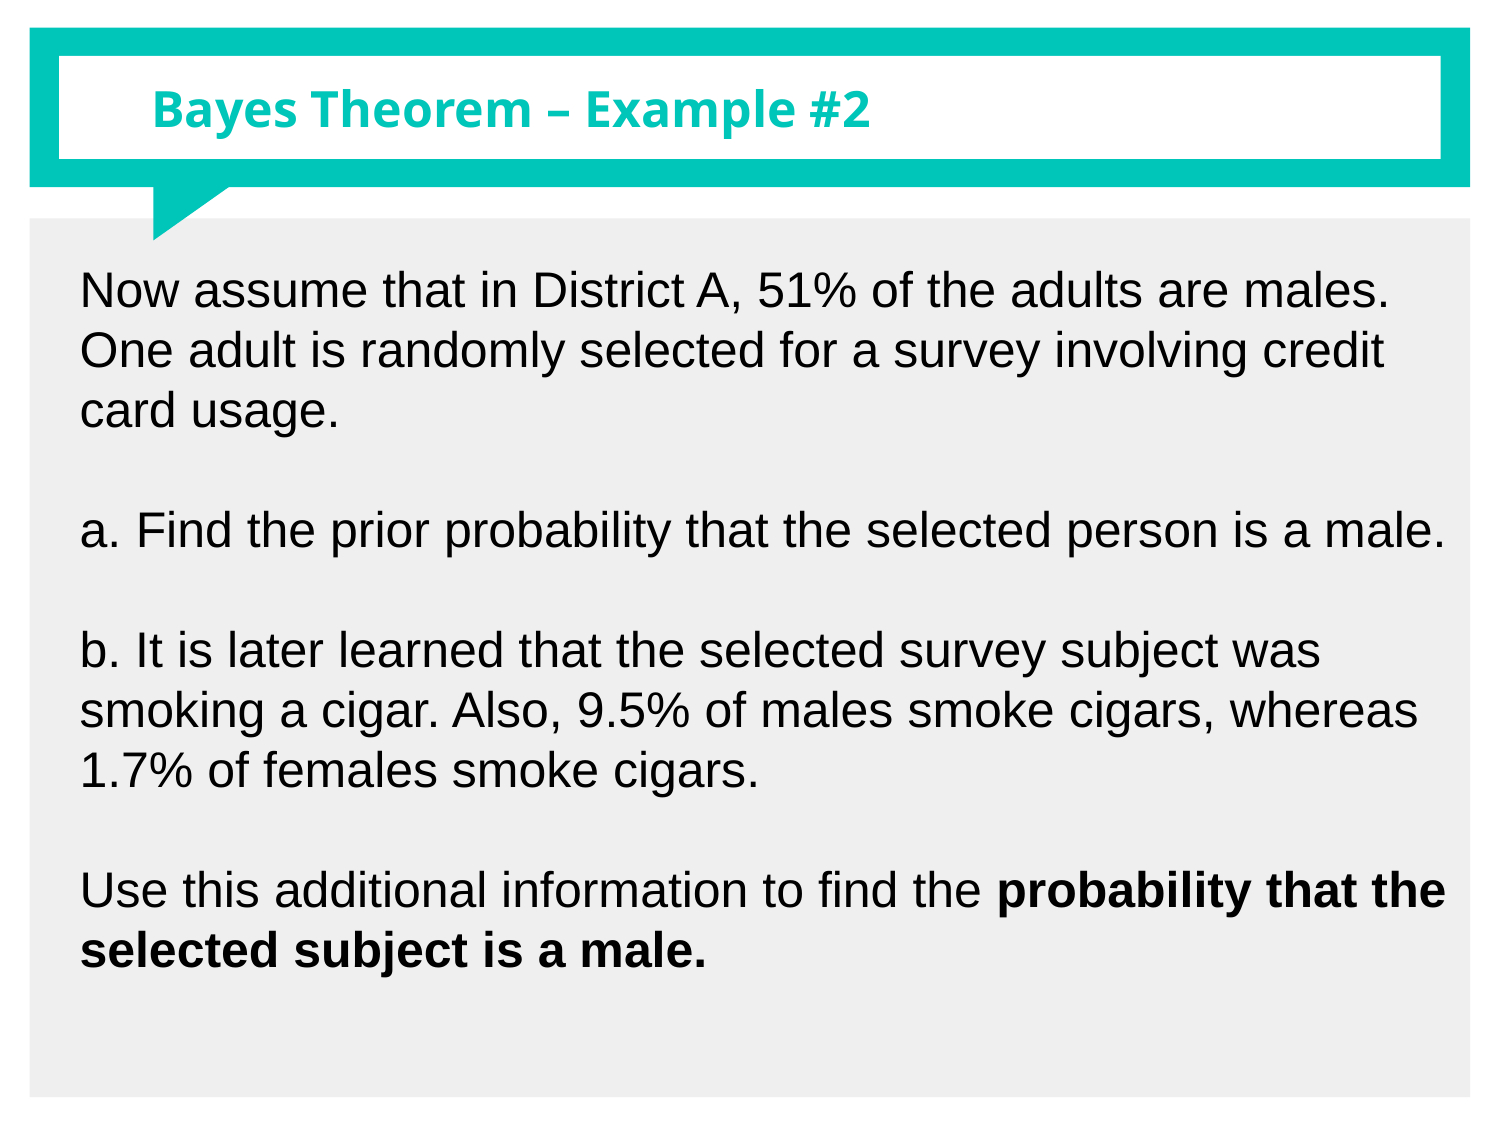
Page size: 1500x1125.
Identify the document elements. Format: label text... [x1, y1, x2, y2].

text_box [58, 217, 1500, 1125]
title Bayes Theorem – Example #2 [136, 27, 1441, 188]
text_box Now assume that in District A, 51% of the adults are males. One adult is randomly selected for a survey involving credit card usage. Find the prior probability that the selected person is a male. b. It is later learned that the selected survey subject was smoking a cigar. Also, 9.5% of males smoke cigars, whereas 1.7% of females smoke cigars. Use this additional information to find the probability that the selected subject is a male. [64, 249, 1463, 985]
